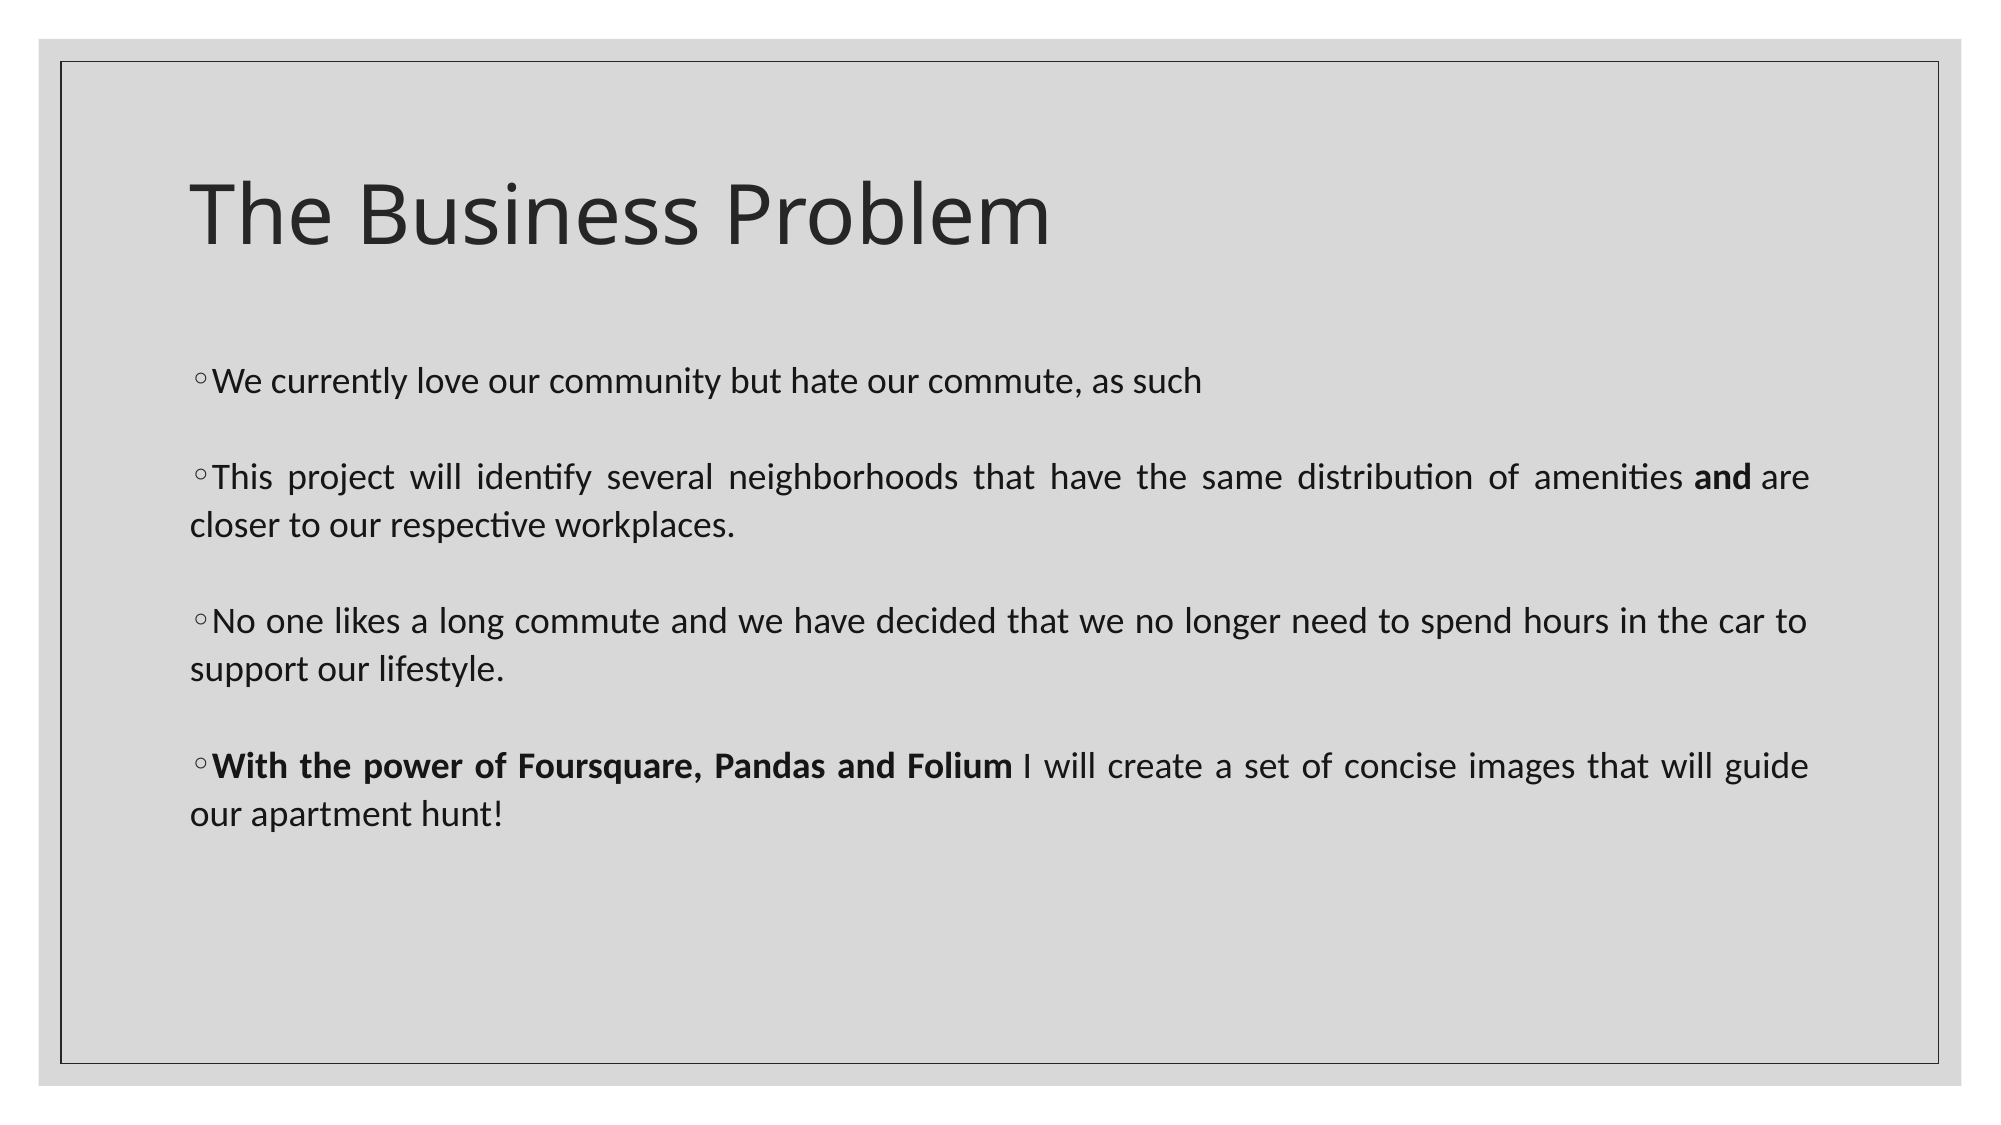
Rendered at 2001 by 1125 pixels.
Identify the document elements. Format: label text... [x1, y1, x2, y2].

title The Business Problem [174, 105, 1825, 331]
list We currently love our community but hate our commute, as such This project will identify several neighborhoods that have the same distribution of amenities and are closer to our respective workplaces. No one likes a long commute and we have decided that we no longer need to spend hours in the car to support our lifestyle. With the power of Foursquare, Pandas and Folium I will create a set of concise images that will guide our apartment hunt! [174, 345, 1825, 977]
